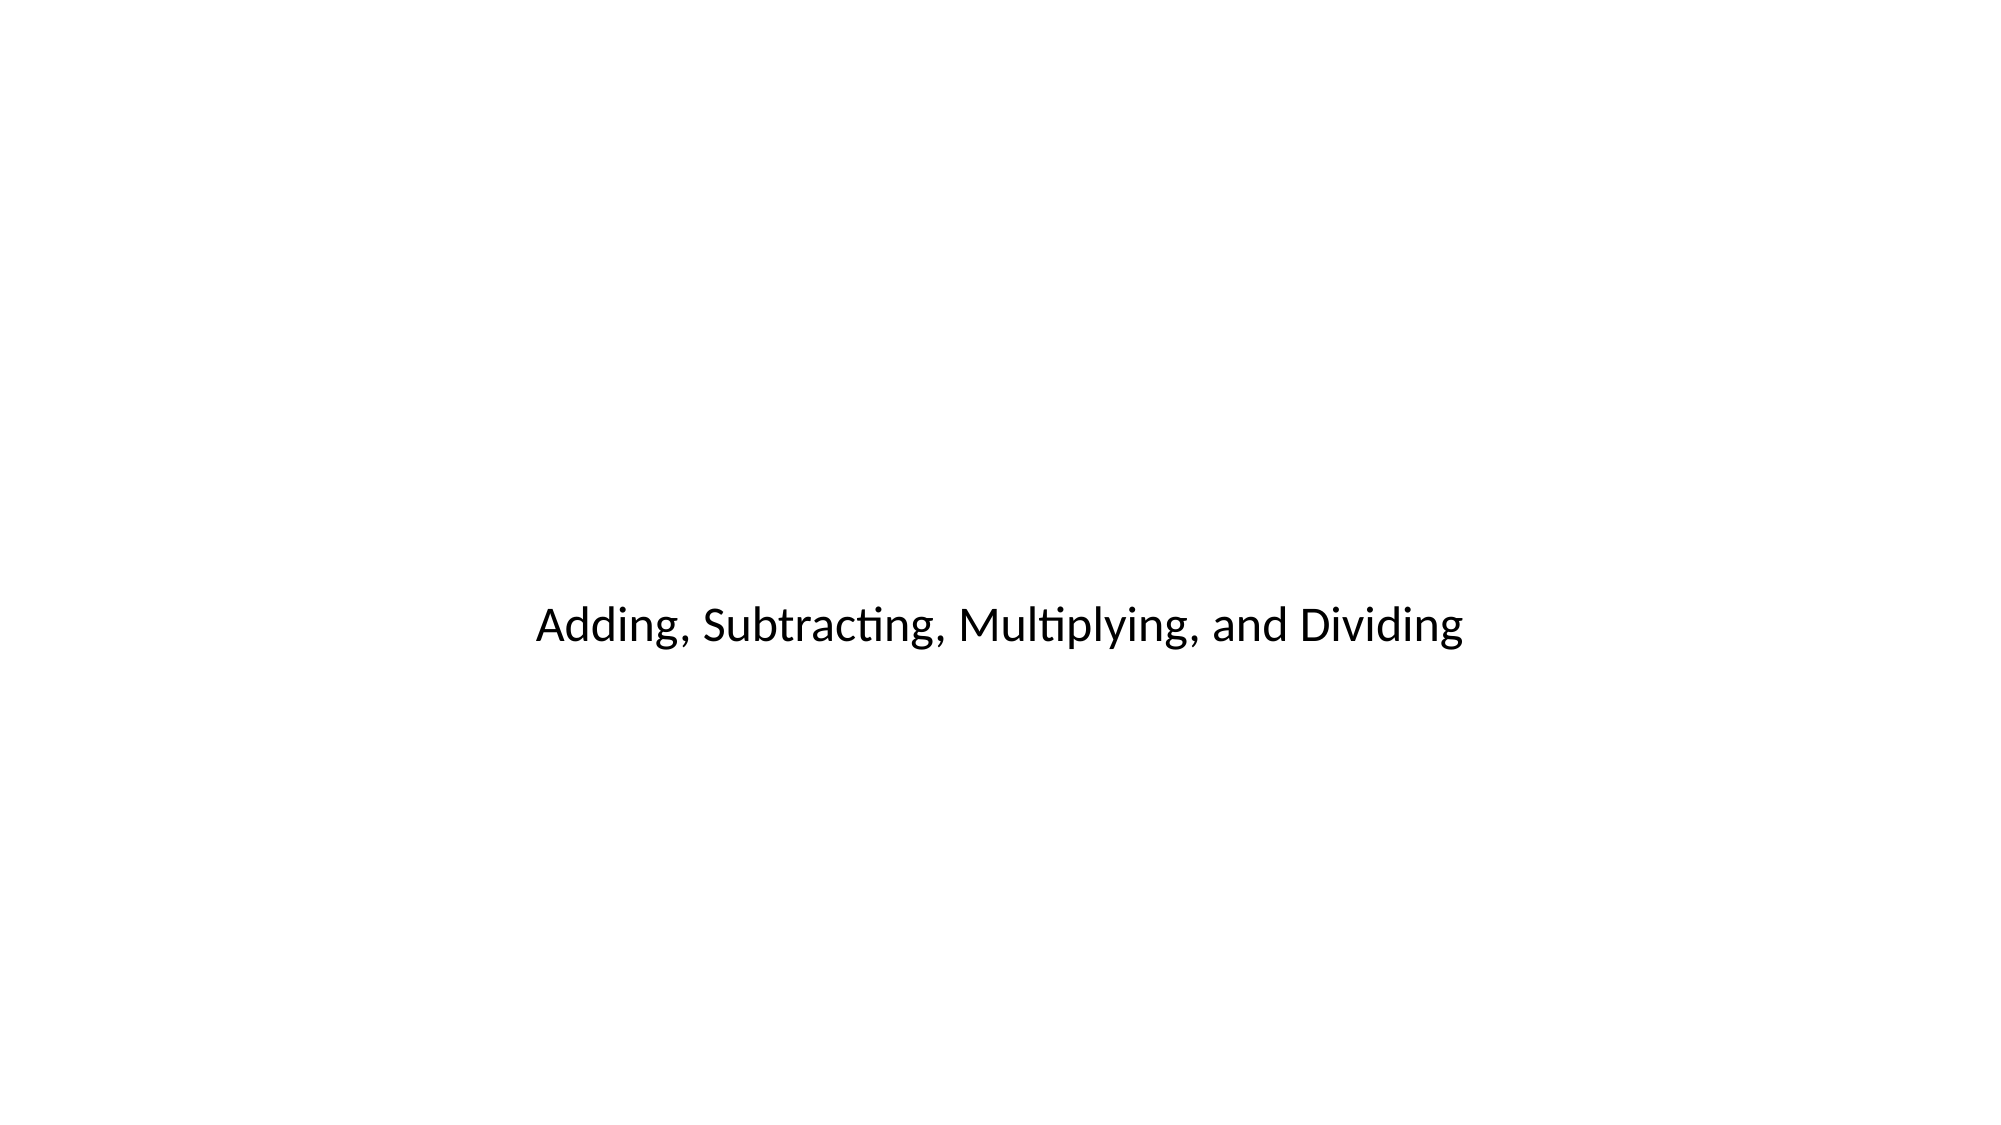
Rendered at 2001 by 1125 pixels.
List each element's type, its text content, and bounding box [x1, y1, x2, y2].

subtitle Adding, Subtracting, Multiplying, and Dividing [249, 590, 1750, 863]
